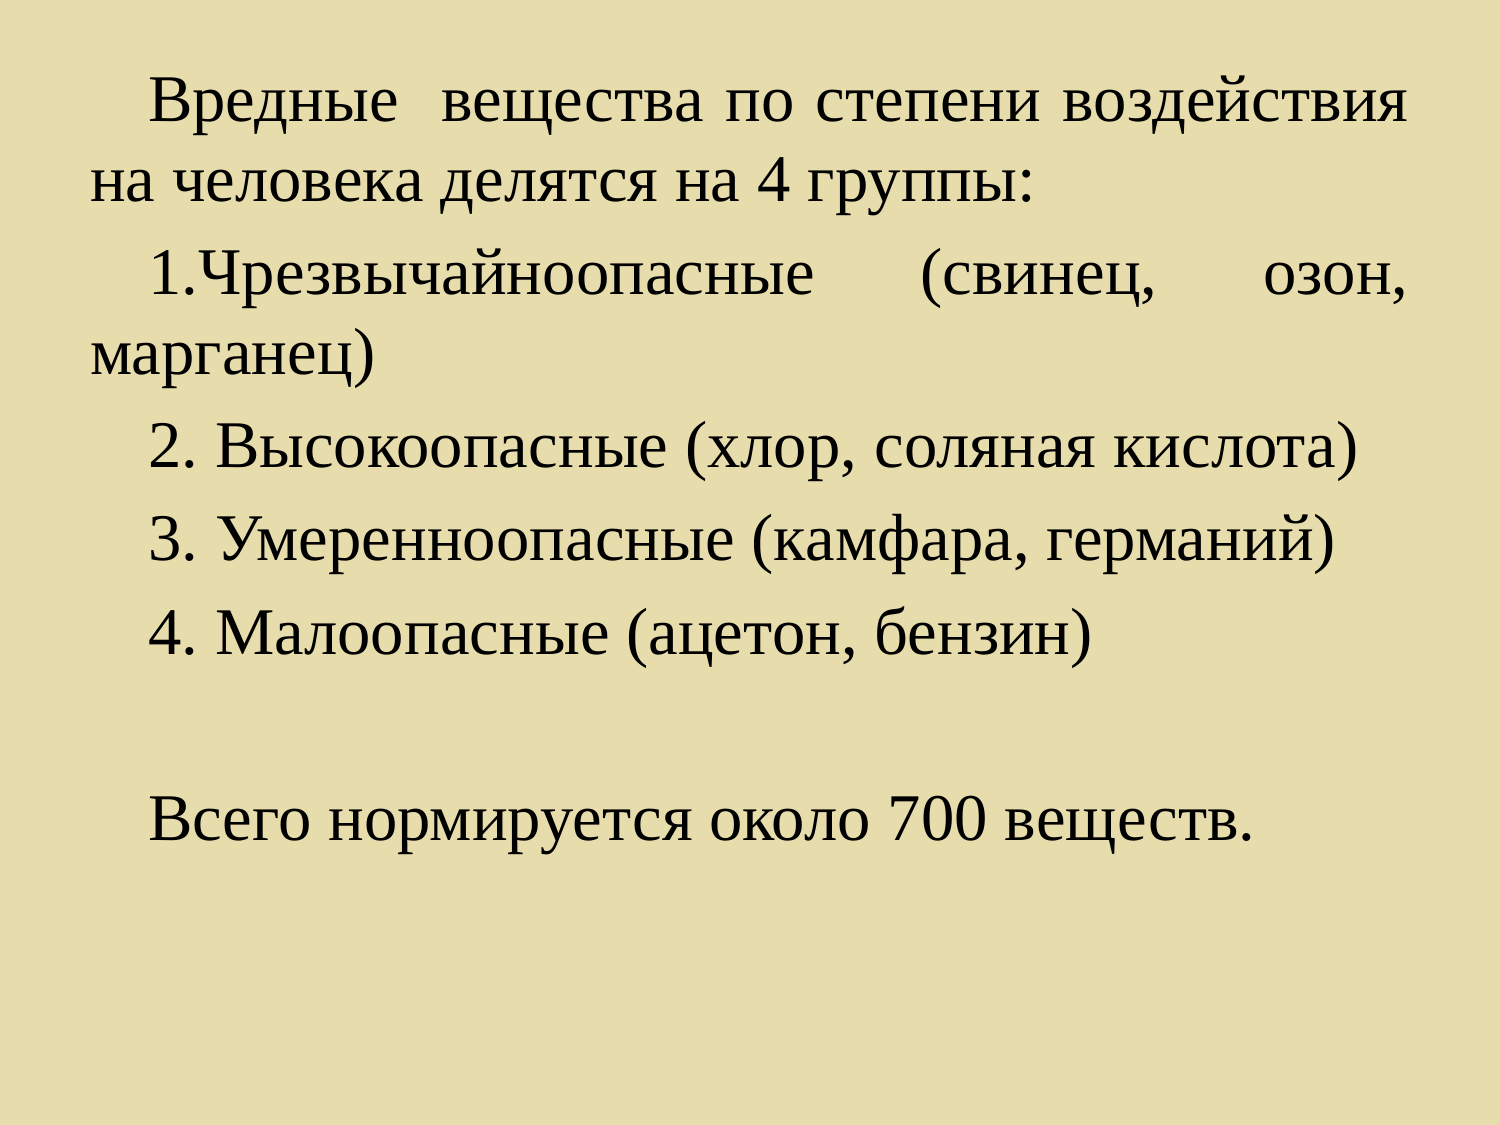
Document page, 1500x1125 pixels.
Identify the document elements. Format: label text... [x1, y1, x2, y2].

list Вредные вещества по степени воздействия на человека делятся на 4 группы: 1.Чрезвычайноопасные (свинец, озон, марганец) 2. Высокоопасные (хлор, соляная кислота) 3. Умеренноопасные (камфара, германий) 4. Малоопасные (ацетон, бензин) Всего нормируется около 700 веществ. [75, 46, 1425, 1005]
